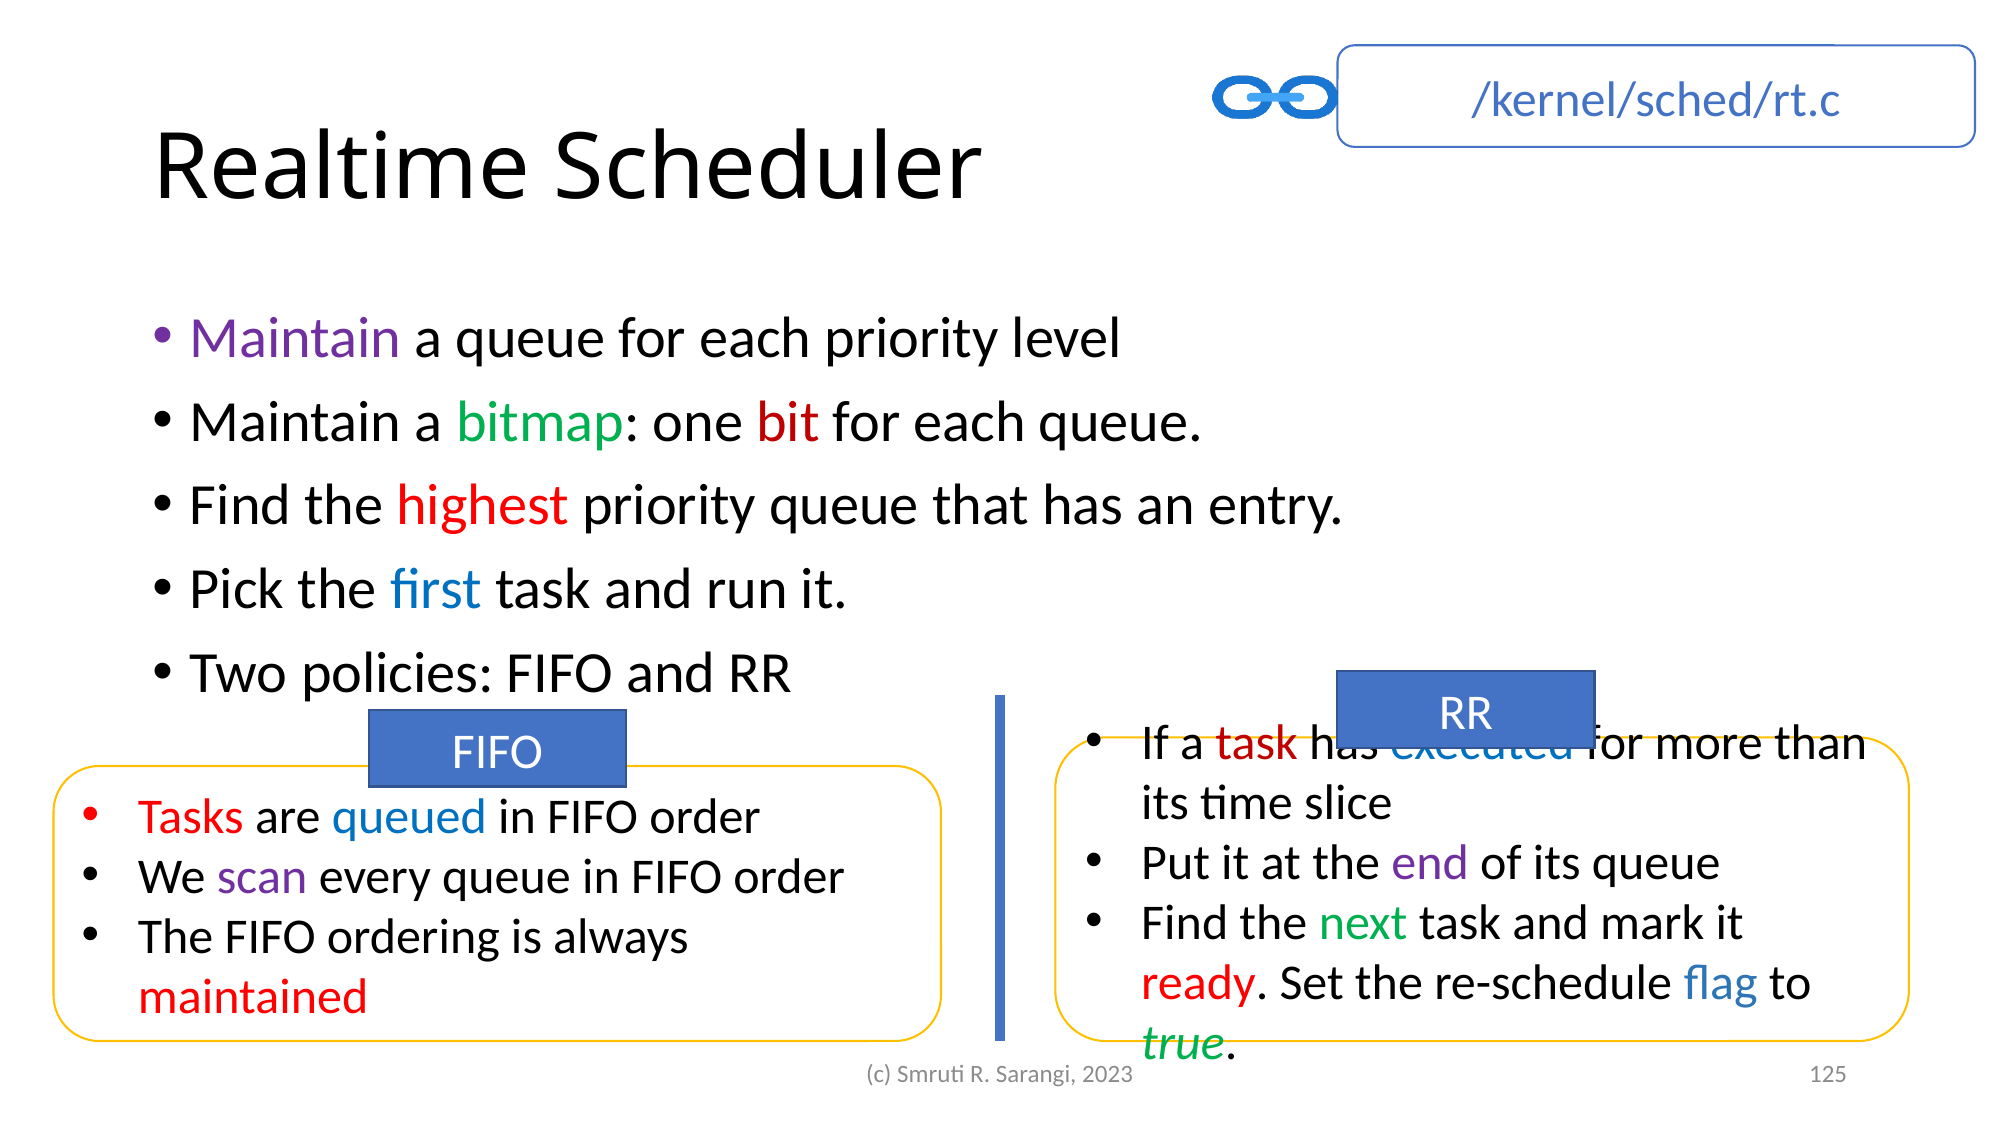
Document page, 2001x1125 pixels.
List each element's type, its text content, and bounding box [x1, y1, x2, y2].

list Maintain a queue for each priority level Maintain a bitmap: one bit for each queue. Find the highest priority queue that has an entry. Pick the first task and run it. Two policies: FIFO and RR [137, 299, 1863, 736]
picture [1212, 45, 1338, 149]
text_box RR [1336, 670, 1596, 749]
text_box Tasks are queued in FIFO order We scan every queue in FIFO order The FIFO ordering is always maintained [52, 764, 943, 1043]
slide_number 125 [1412, 1042, 1863, 1103]
footer (c) Smruti R. Sarangi, 2023 [662, 1042, 1338, 1103]
text_box /kernel/sched/rt.c [1338, 44, 1977, 148]
text_box If a task has executed for more than its time slice Put it at the end of its queue Find the next task and mark it ready. Set the re-schedule flag to true. [1054, 736, 1910, 1043]
text_box FIFO [368, 709, 627, 788]
title Realtime Scheduler [137, 59, 1863, 278]
